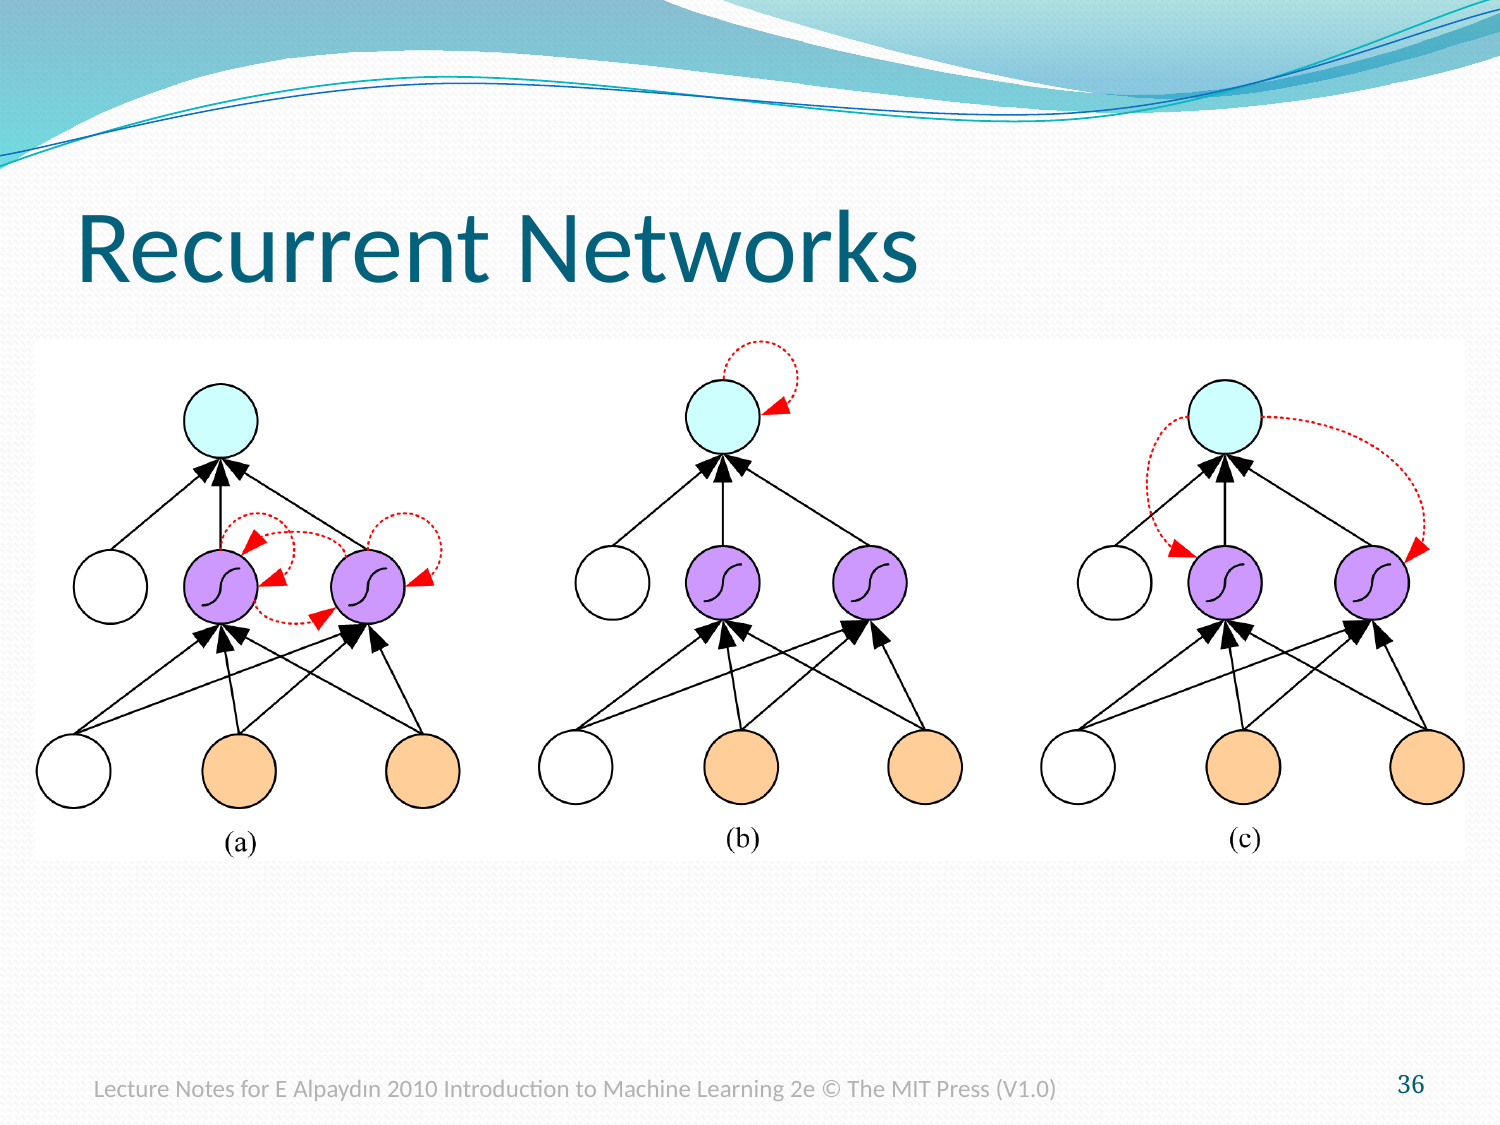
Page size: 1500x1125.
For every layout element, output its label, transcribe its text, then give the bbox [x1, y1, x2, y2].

slide_number 36 [1299, 1042, 1425, 1103]
title Recurrent Networks [75, 115, 1438, 303]
picture [34, 339, 1465, 861]
footer Lecture Notes for E Alpaydın 2010 Introduction to Machine Learning 2e © The MIT Press (V1.0) [93, 1042, 1254, 1103]
